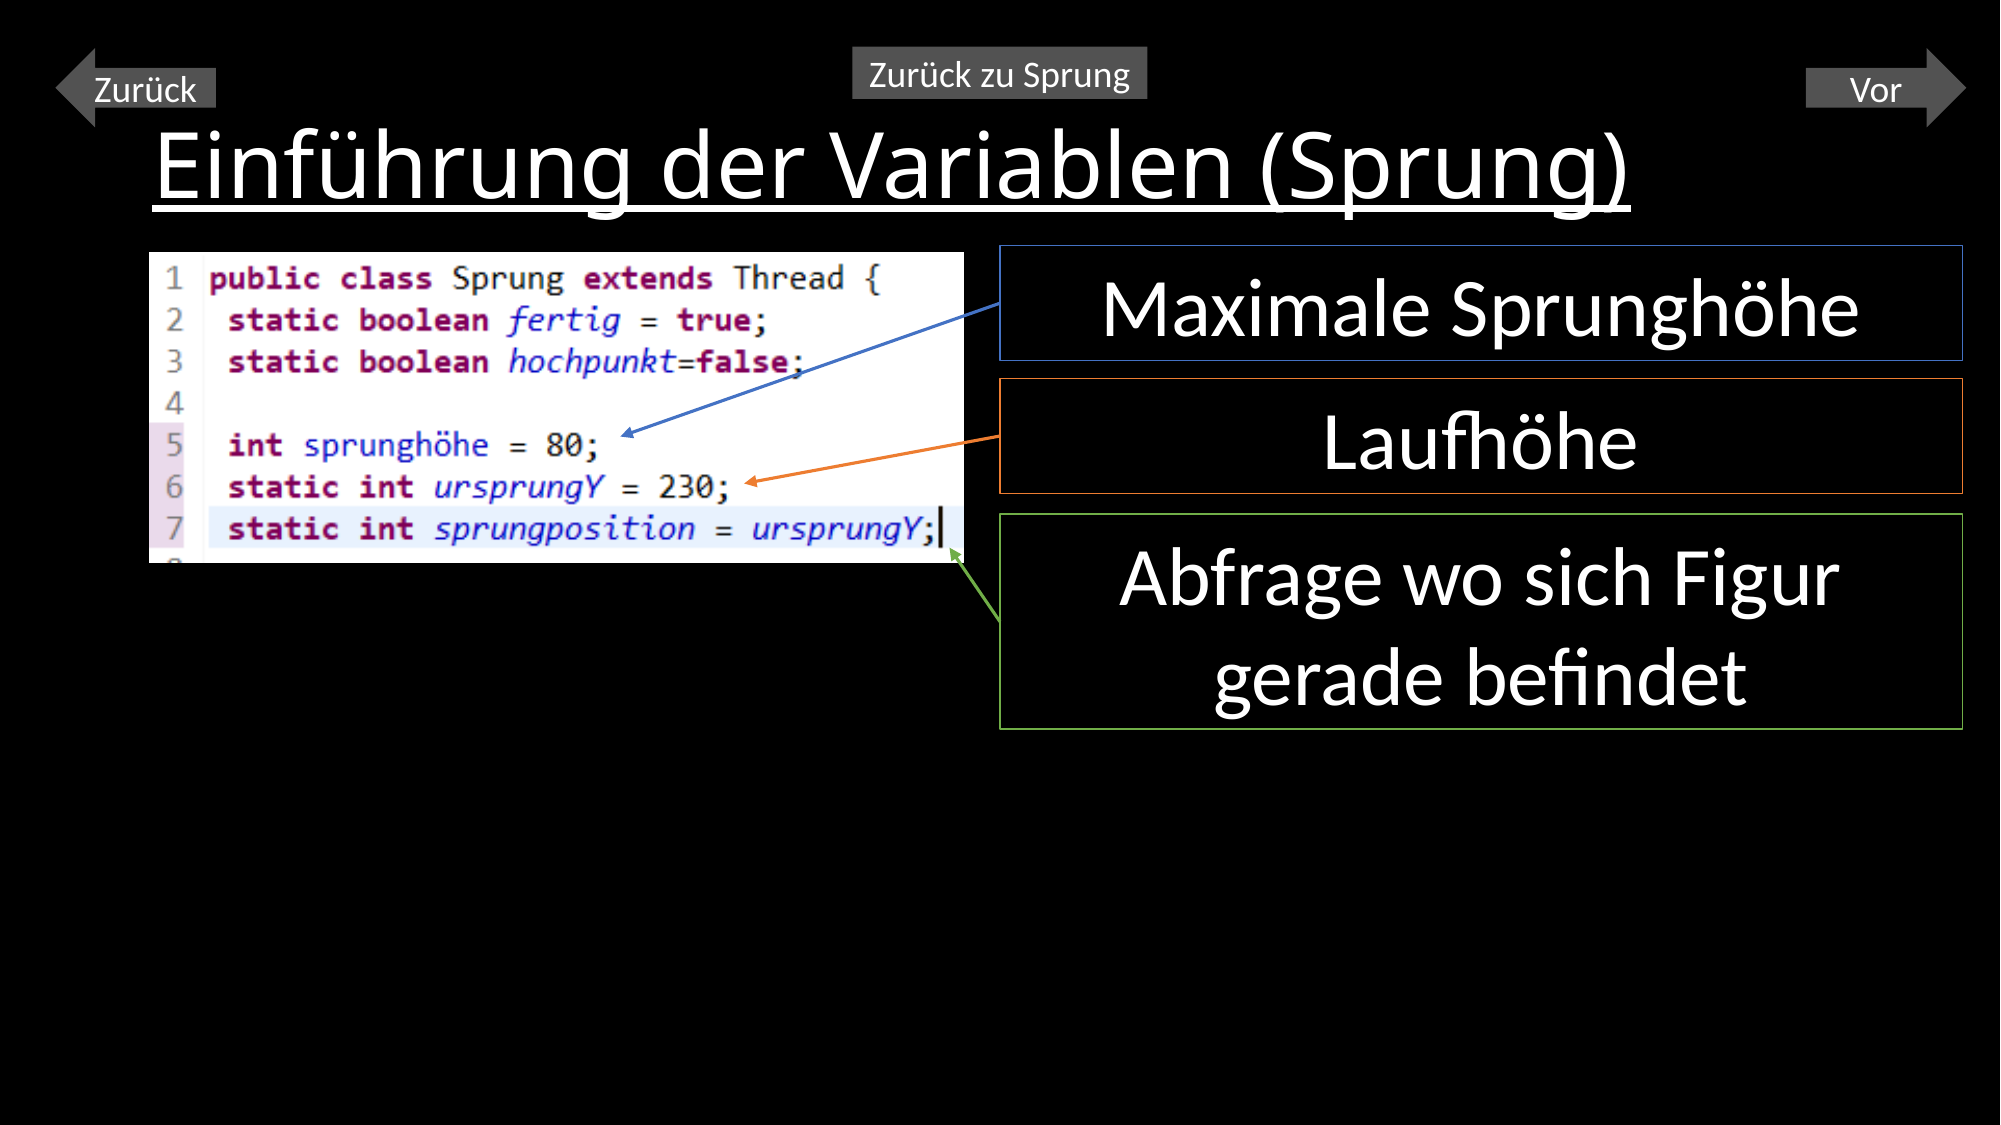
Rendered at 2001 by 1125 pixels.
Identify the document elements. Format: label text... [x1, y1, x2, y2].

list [149, 252, 964, 563]
text_box Laufhöhe [999, 378, 1963, 494]
text_box Abfrage wo sich Figur gerade befindet [999, 514, 1963, 730]
text_box Vor [1805, 48, 1967, 128]
text_box Zurück zu Sprung [852, 46, 1148, 99]
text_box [744, 436, 1000, 484]
text_box Maximale Sprunghöhe [999, 245, 1963, 361]
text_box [620, 303, 1000, 437]
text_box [949, 547, 1000, 623]
text_box Zurück [55, 48, 216, 128]
title Einführung der Variablen (Sprung) [137, 59, 1863, 278]
